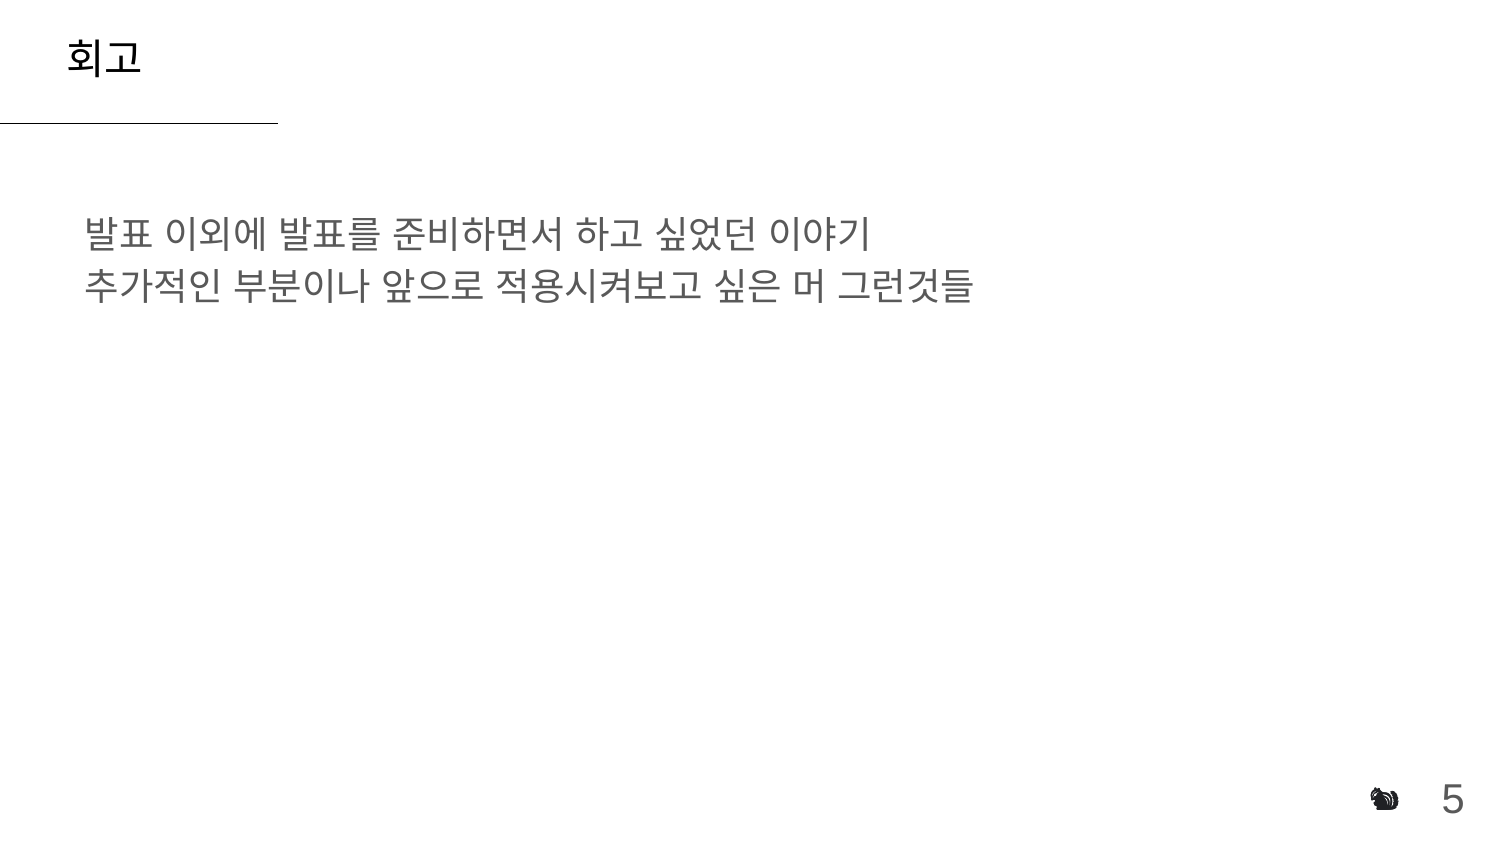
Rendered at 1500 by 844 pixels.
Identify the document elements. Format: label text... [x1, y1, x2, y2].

slide_number 5 [1389, 764, 1480, 830]
title 회고 [51, 17, 1449, 112]
list 발표 이외에 발표를 준비하면서 하고 싶었던 이야기 추가적인 부분이나 앞으로 적용시켜보고 싶은 머 그런것들 [51, 189, 1449, 750]
